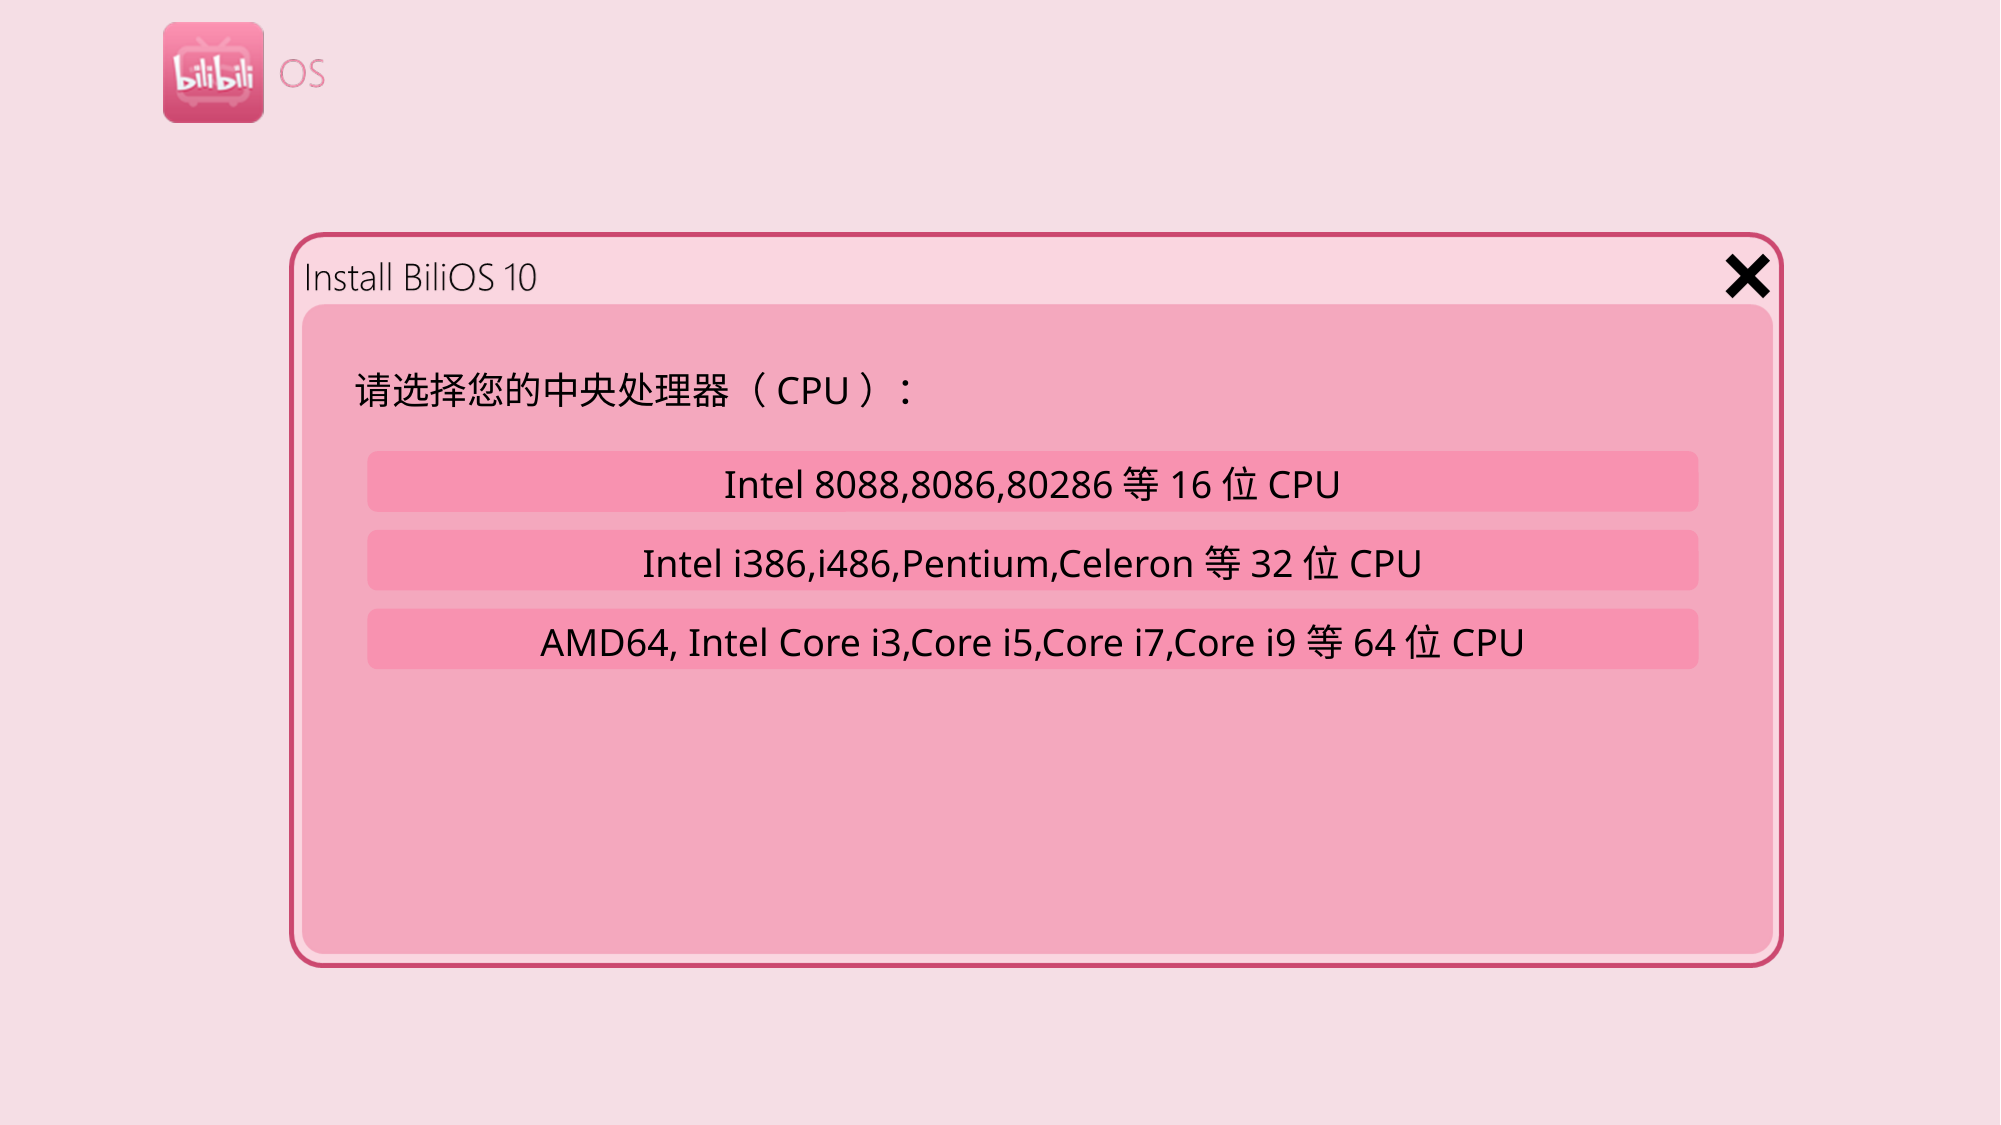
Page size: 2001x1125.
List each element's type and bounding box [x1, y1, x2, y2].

picture [163, 22, 350, 123]
picture [280, 232, 1785, 968]
